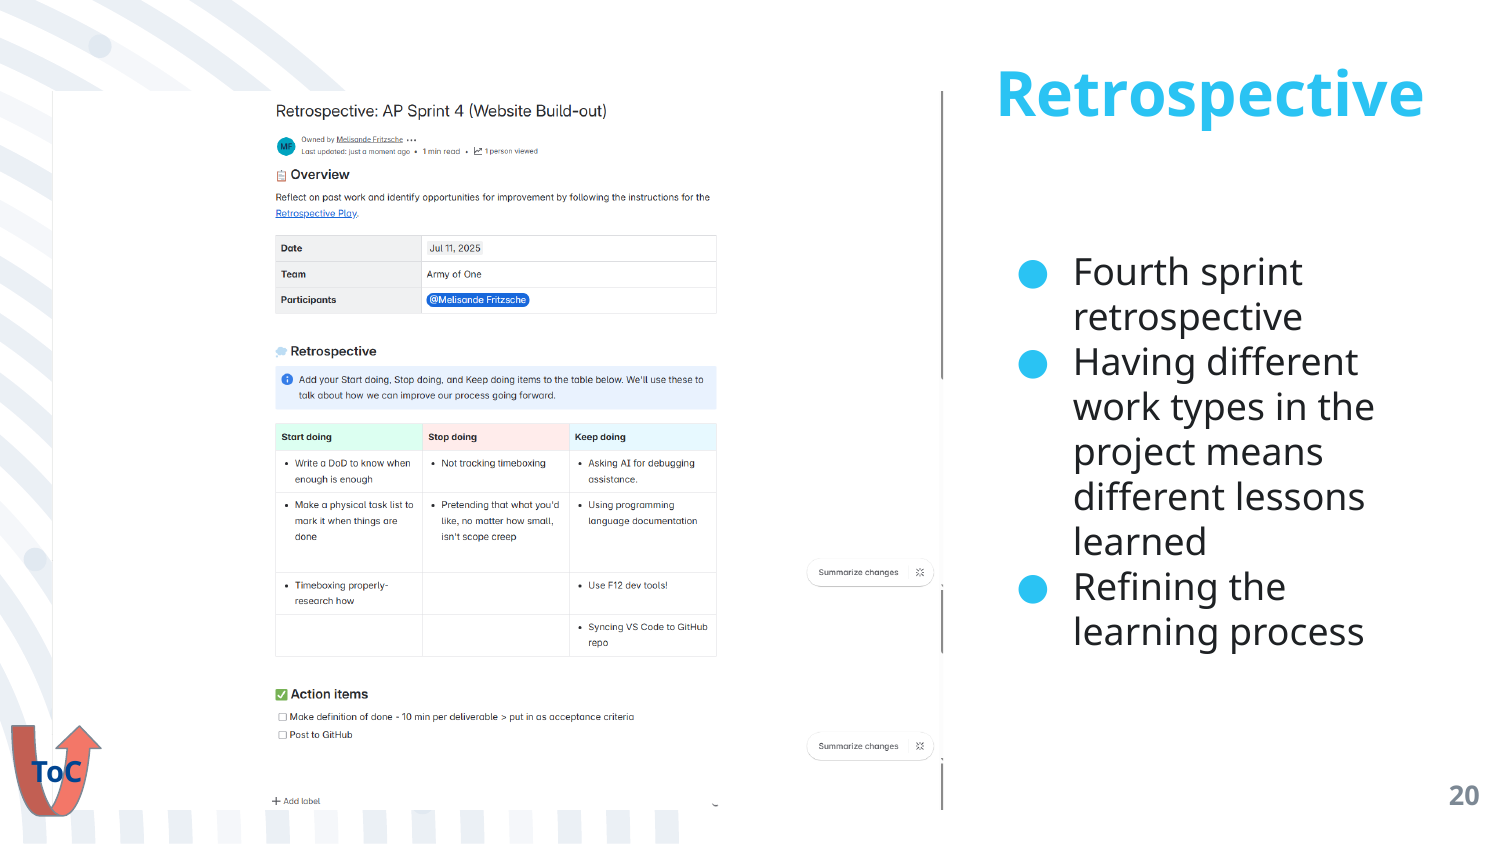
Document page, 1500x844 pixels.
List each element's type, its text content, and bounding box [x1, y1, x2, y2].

list Fourth sprint retrospective Having different work types in the project means different lessons learned Refining the learning process [997, 116, 1390, 785]
slide_number ‹#› [1389, 764, 1480, 830]
picture [51, 90, 944, 810]
title Retrospective [126, 62, 1426, 149]
